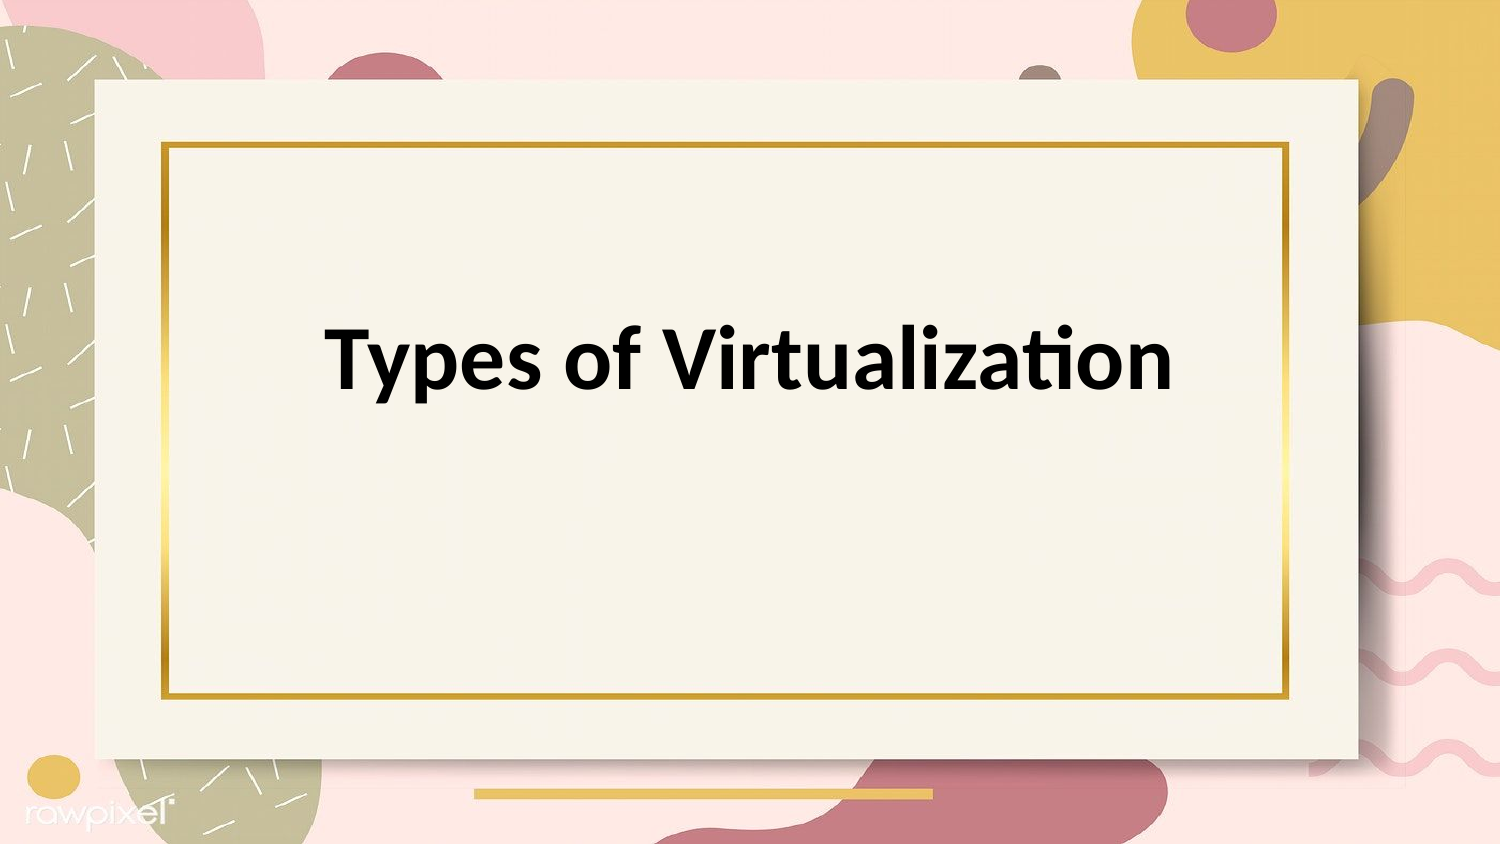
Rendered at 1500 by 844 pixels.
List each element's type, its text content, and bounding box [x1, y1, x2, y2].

picture [0, 0, 1500, 844]
title Types of Virtualization [112, 262, 1388, 443]
